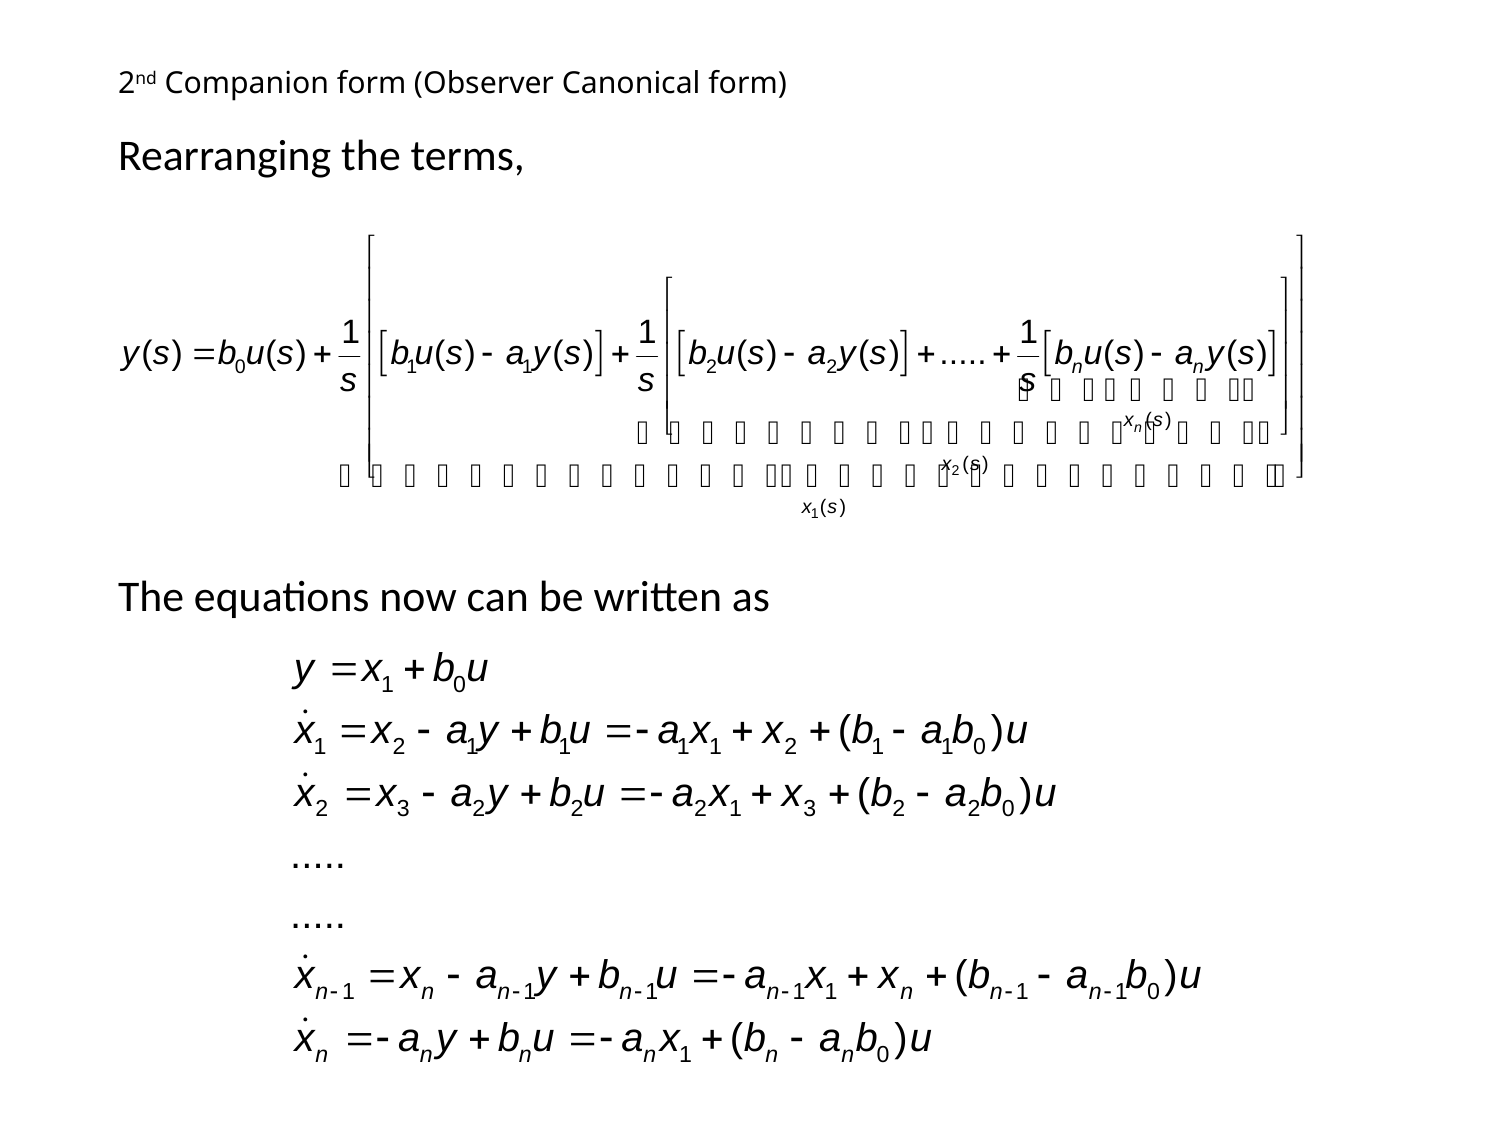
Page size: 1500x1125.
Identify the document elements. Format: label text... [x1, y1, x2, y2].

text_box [116, 227, 1314, 525]
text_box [287, 641, 1213, 1070]
title 2nd Companion form (Observer Canonical form) [103, 59, 1397, 109]
list Rearranging the terms, The equations now can be written as [103, 125, 1397, 1090]
